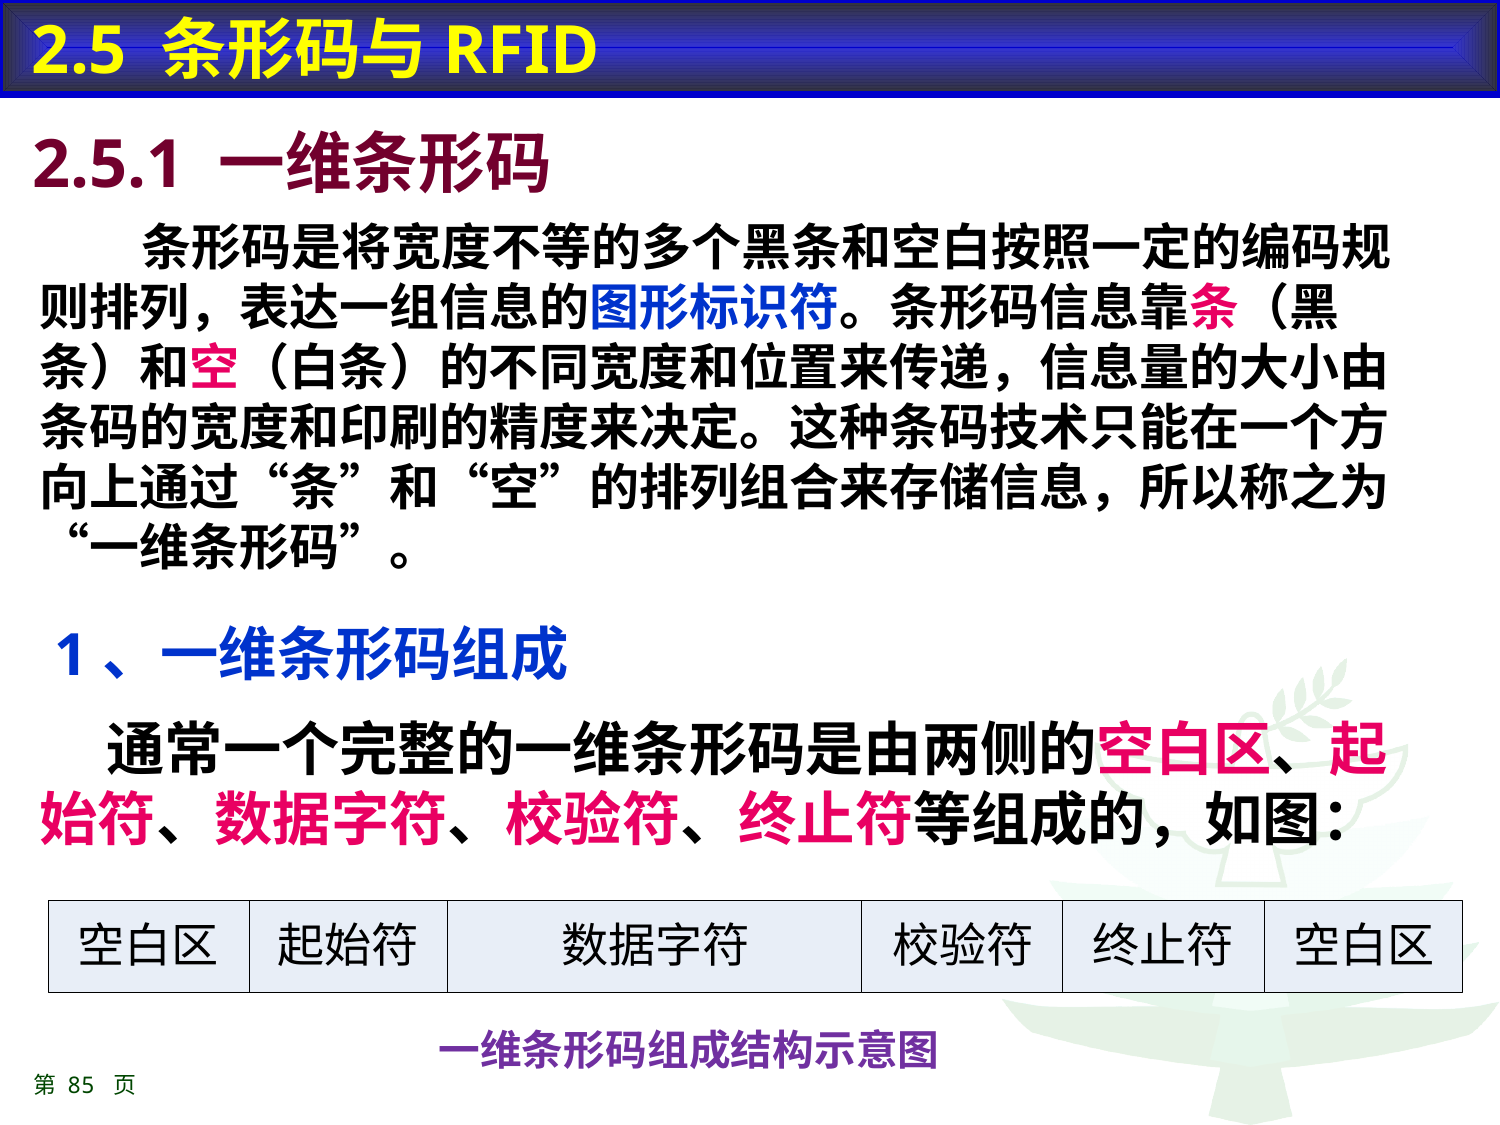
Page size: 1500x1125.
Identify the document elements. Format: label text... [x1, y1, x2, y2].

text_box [40, 893, 1471, 1001]
text_box 2.5 条形码与RFID [0, 0, 1500, 95]
text_box 一维条形码组成结构示意图 [404, 1016, 955, 1082]
text_box 条形码是将宽度不等的多个黑条和空白按照一定的编码规则排列，表达一组信息的图形标识符。条形码信息靠条（黑条）和空（白条）的不同宽度和位置来传递，信息量的大小由条码的宽度和印刷的精度来决定。这种条码技术只能在一个方向上通过“条”和“空”的排列组合来存储信息，所以称之为“一维条形码”。 [24, 208, 1442, 583]
text_box 1、一维条形码组成 通常一个完整的一维条形码是由两侧的空白区、起始符、数据字符、校验符、终止符等组成的，如图： [24, 609, 1443, 860]
text_box 2.5.1 一维条形码 [17, 113, 715, 209]
